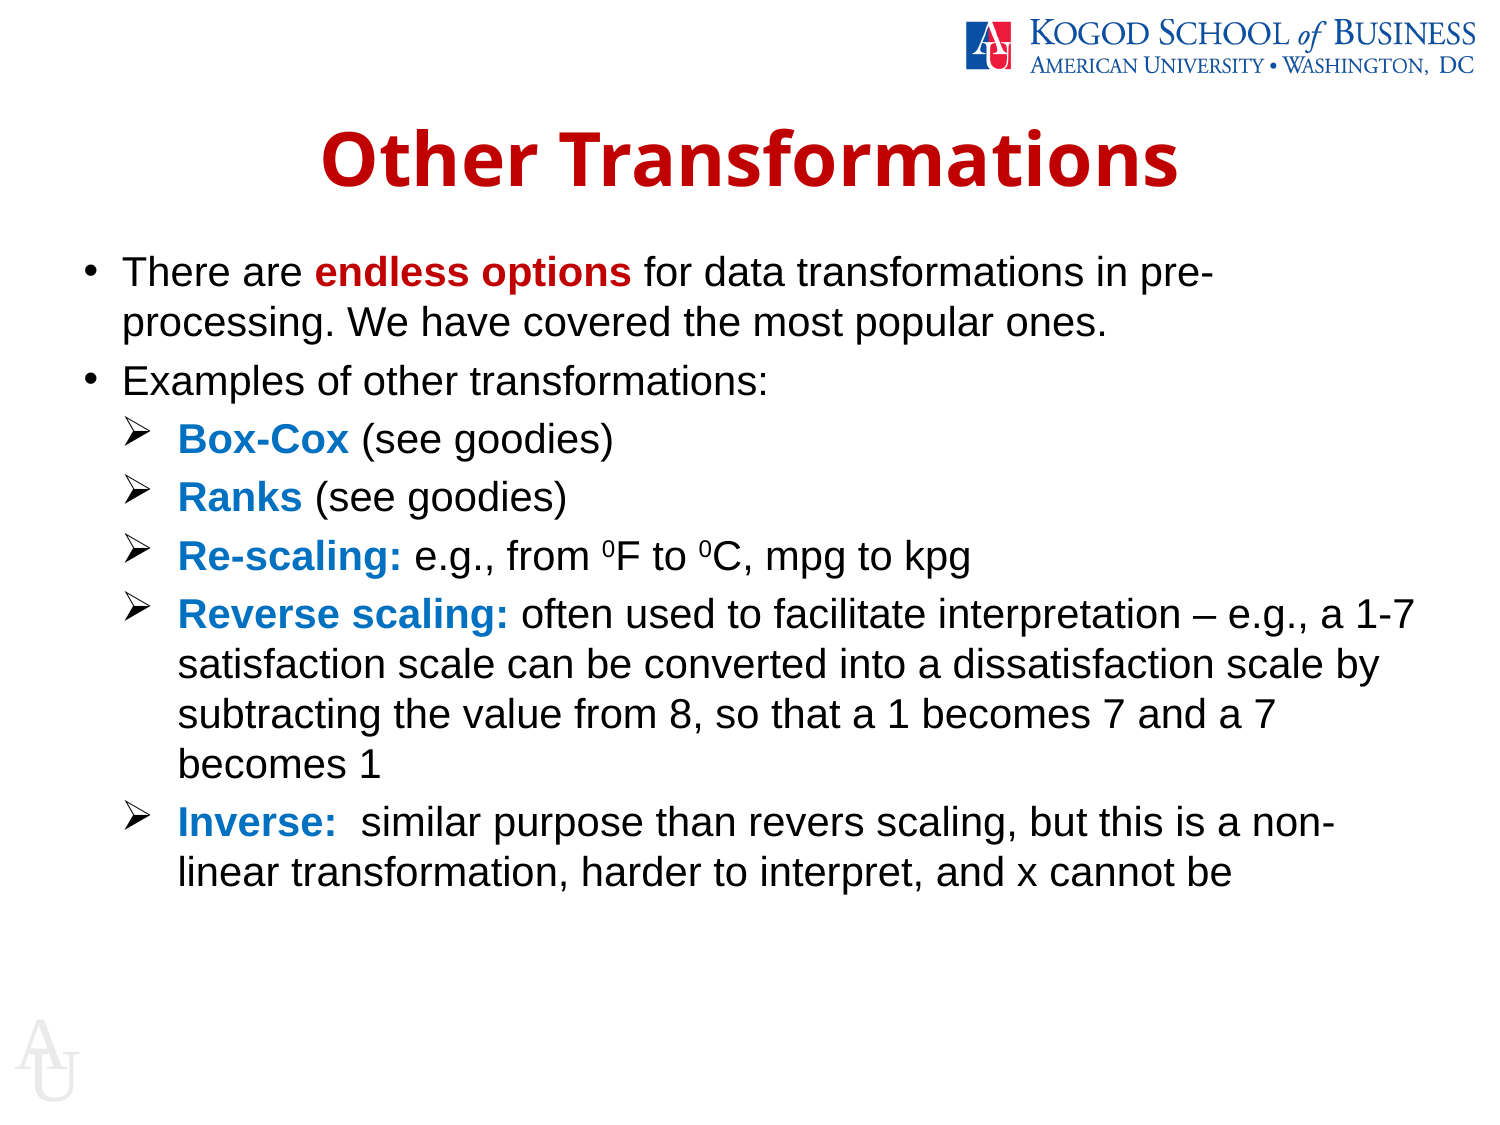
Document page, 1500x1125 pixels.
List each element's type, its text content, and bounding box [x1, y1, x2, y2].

picture [962, 19, 1475, 75]
text_box Other Transformations [37, 99, 1463, 213]
